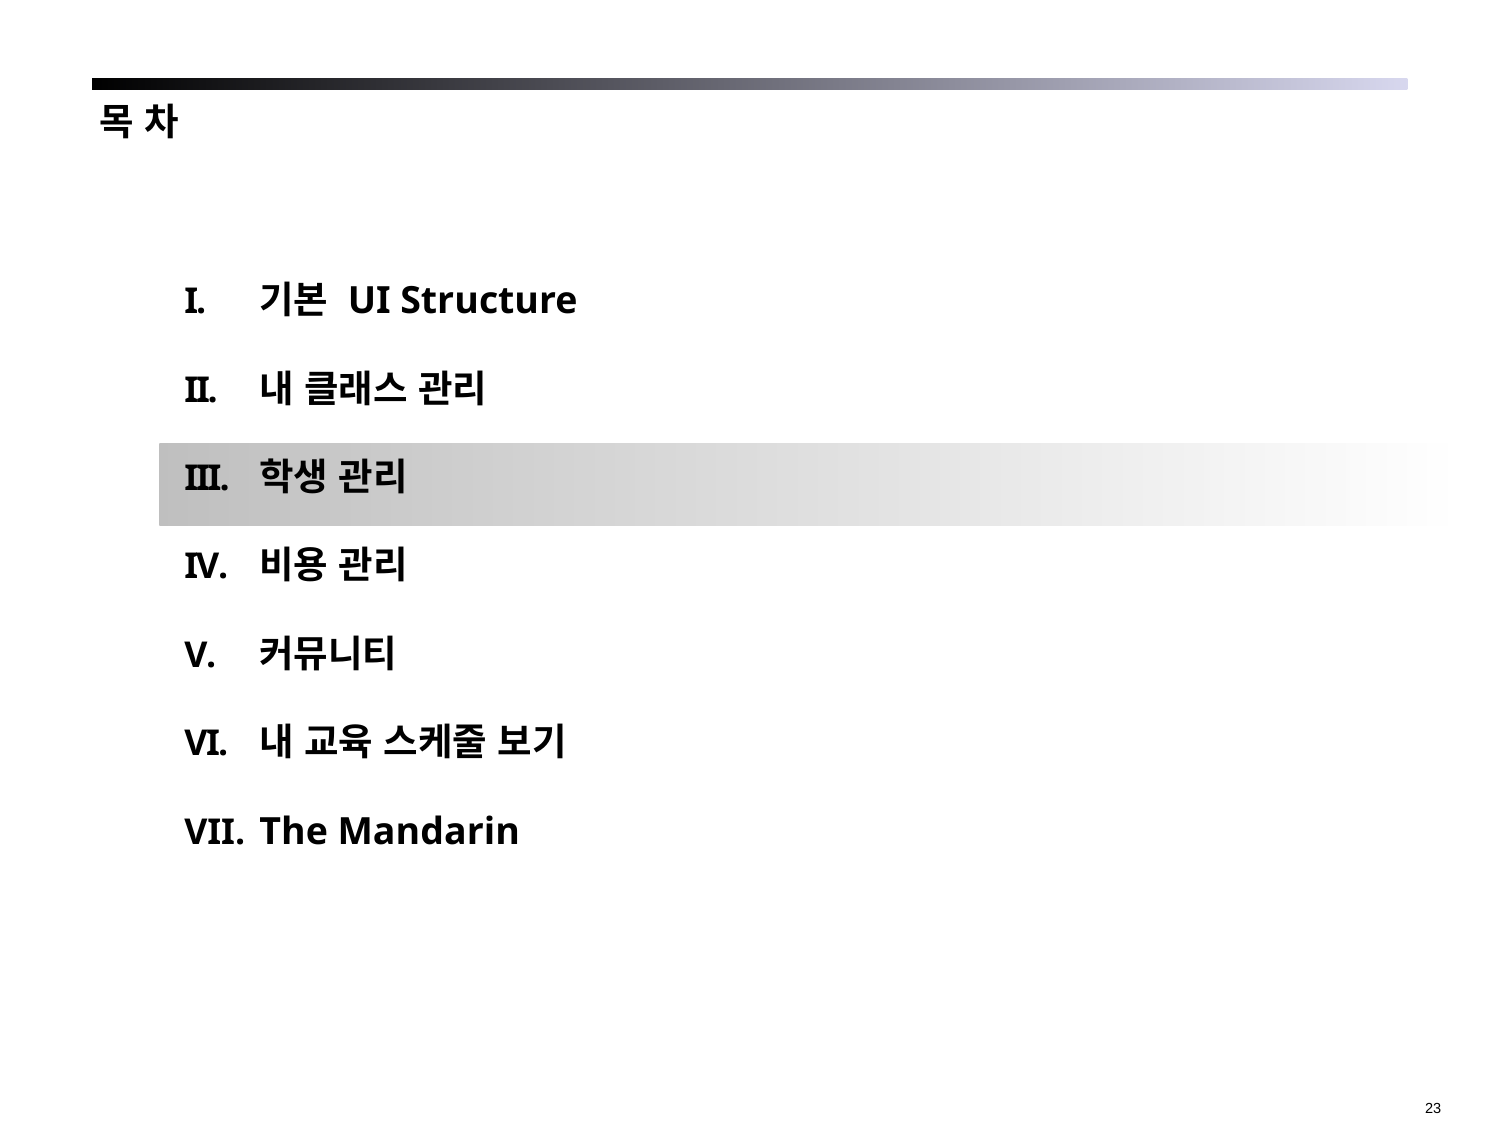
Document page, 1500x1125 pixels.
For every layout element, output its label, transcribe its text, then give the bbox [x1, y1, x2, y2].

text_box 목 차 [99, 91, 1500, 225]
text_box [159, 443, 169, 526]
text_box 기본 UI Structure 내 클래스 관리 학생 관리 비용 관리 커뮤니티 내 교육 스케줄 보기 The Mandarin [169, 255, 1456, 860]
